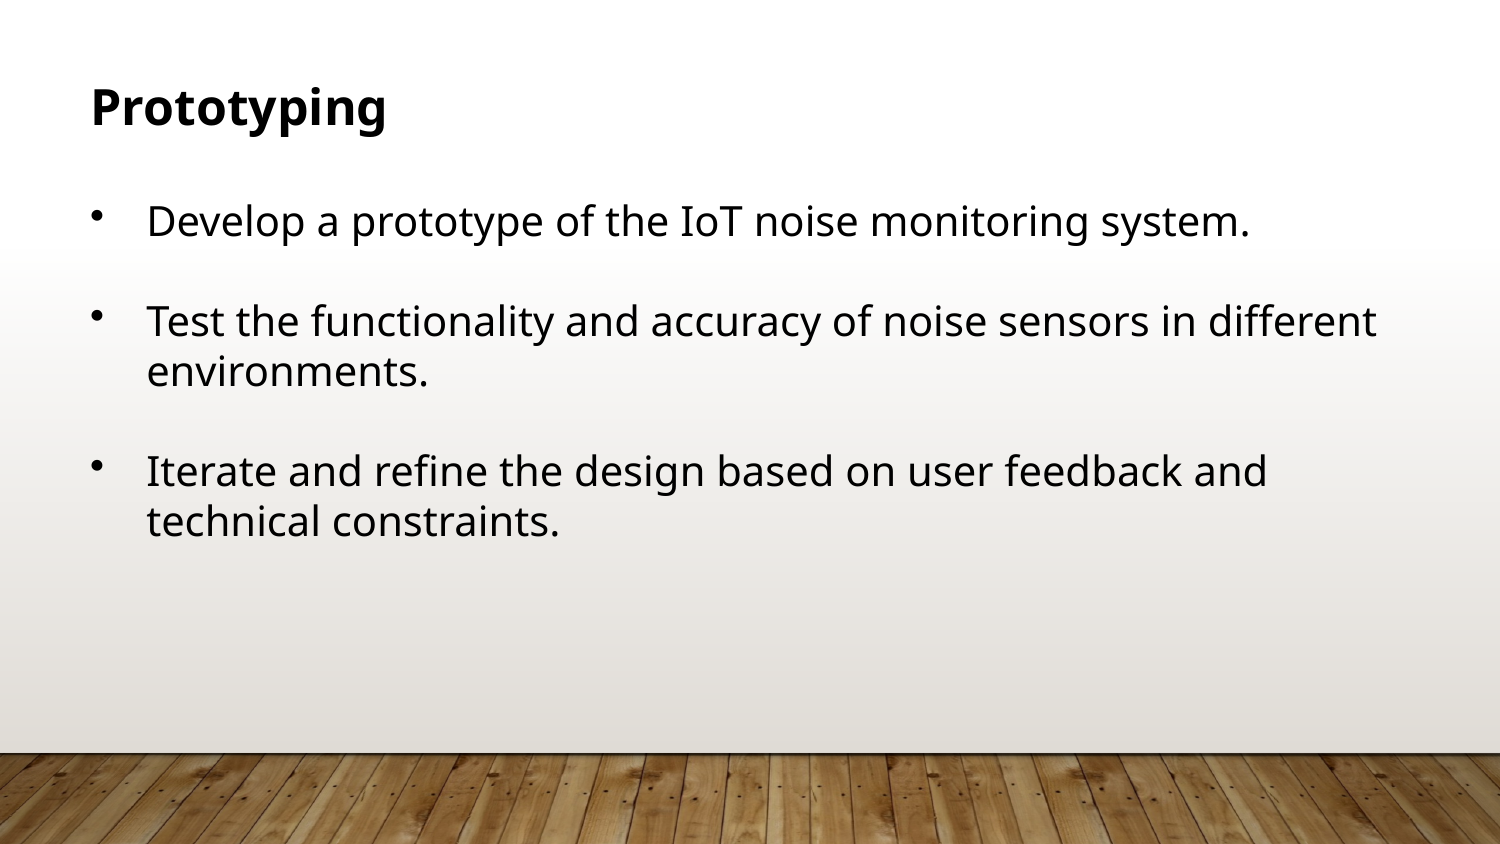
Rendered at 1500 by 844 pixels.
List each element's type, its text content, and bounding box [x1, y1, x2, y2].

text_box Prototyping [74, 37, 1425, 173]
picture [0, 753, 1500, 844]
text_box Develop a prototype of the IoT noise monitoring system. Test the functionality and accuracy of noise sensors in different environments. Iterate and refine the design based on user feedback and technical constraints. [74, 187, 1425, 713]
